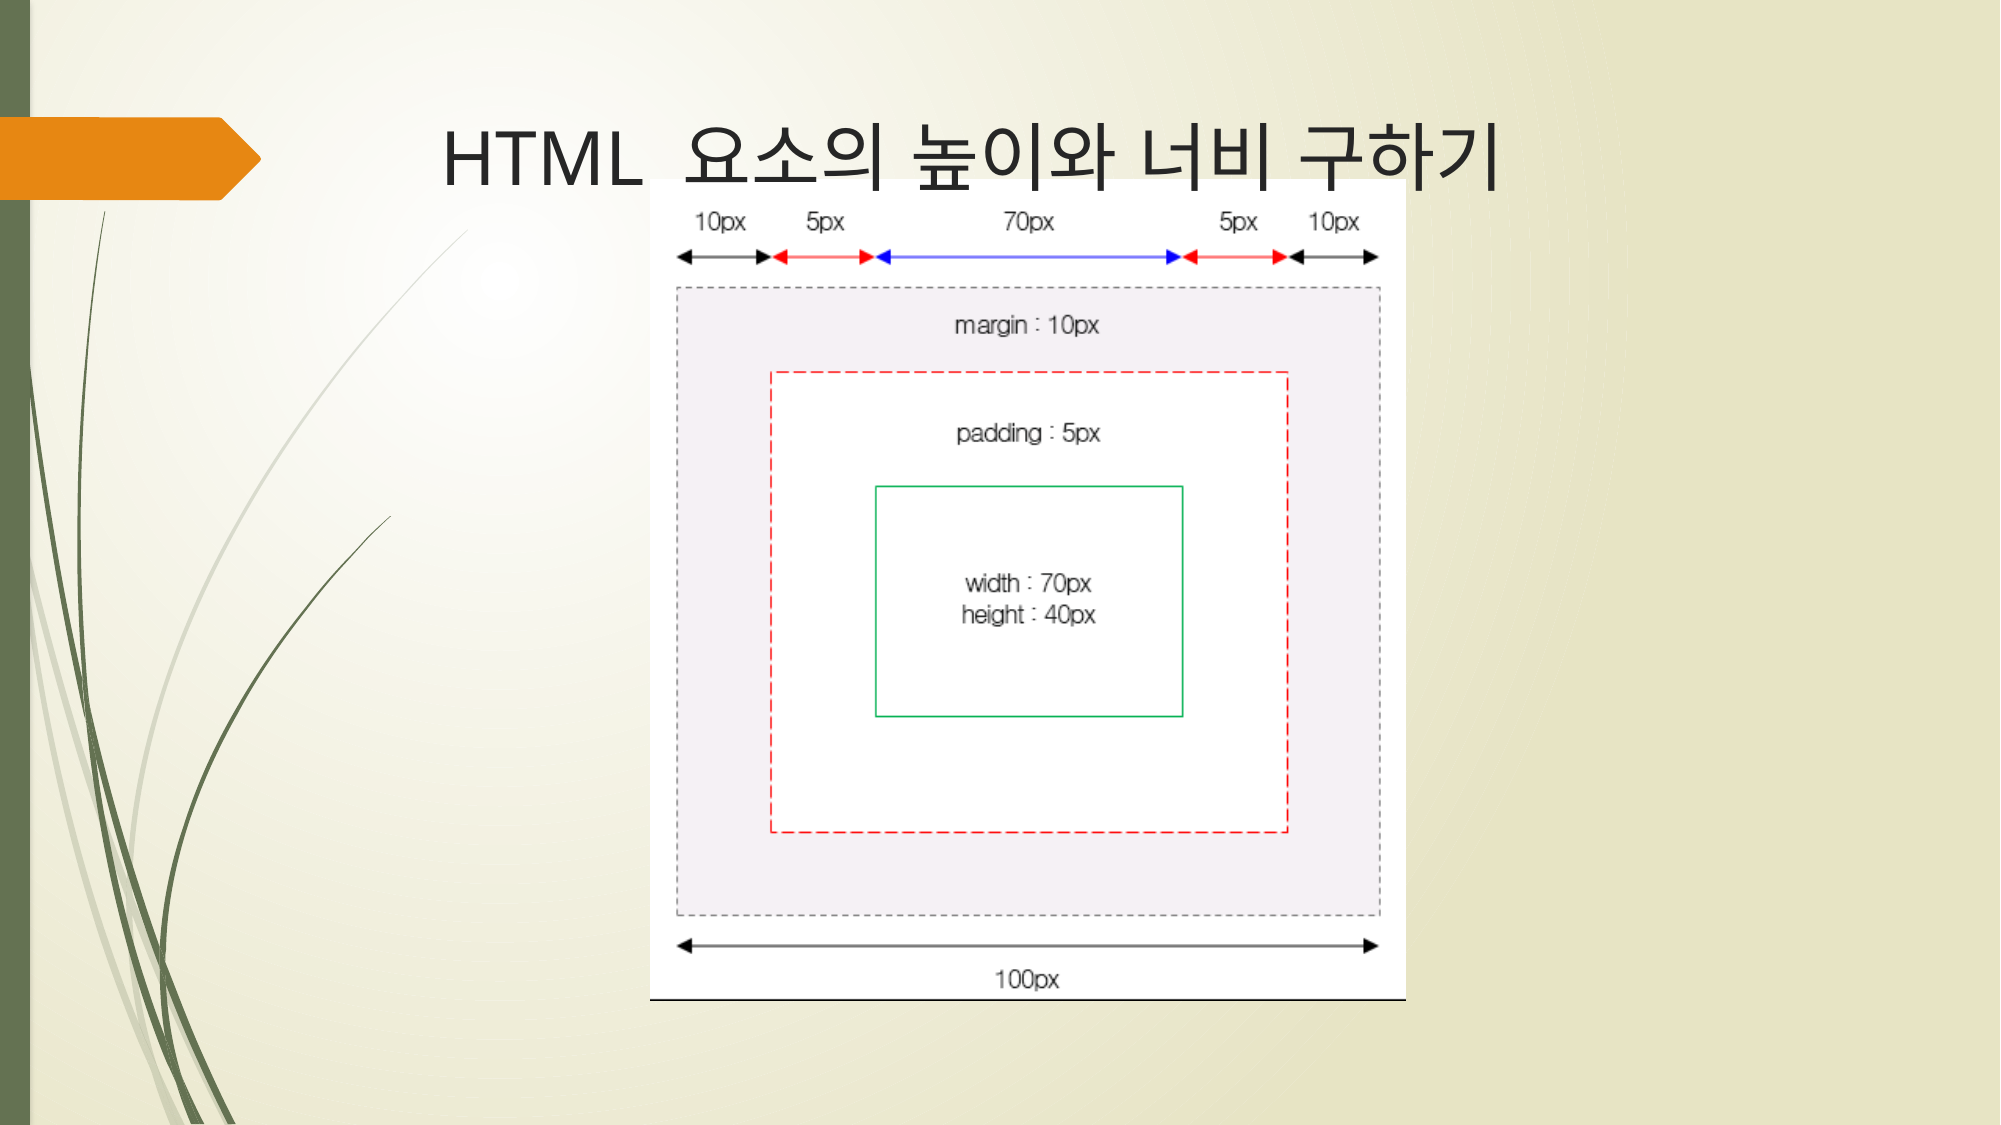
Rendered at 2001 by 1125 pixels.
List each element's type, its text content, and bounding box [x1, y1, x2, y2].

title HTML 요소의 높이와 너비 구하기 [425, 102, 1888, 313]
picture [650, 179, 1406, 1001]
